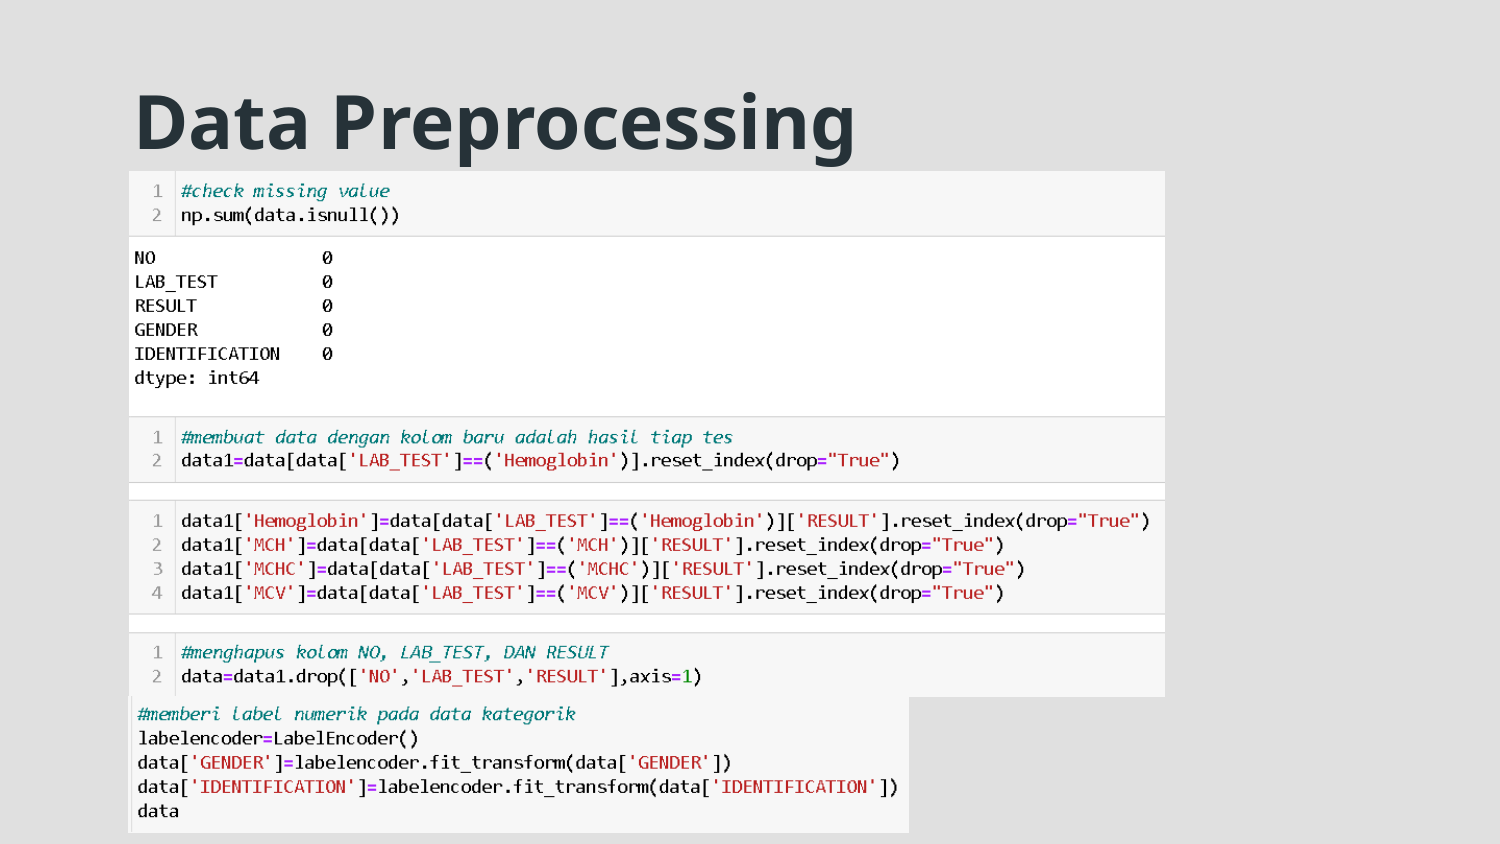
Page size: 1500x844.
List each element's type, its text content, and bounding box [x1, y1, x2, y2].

picture [128, 171, 1165, 833]
title Data Preprocessing [118, 59, 1382, 161]
